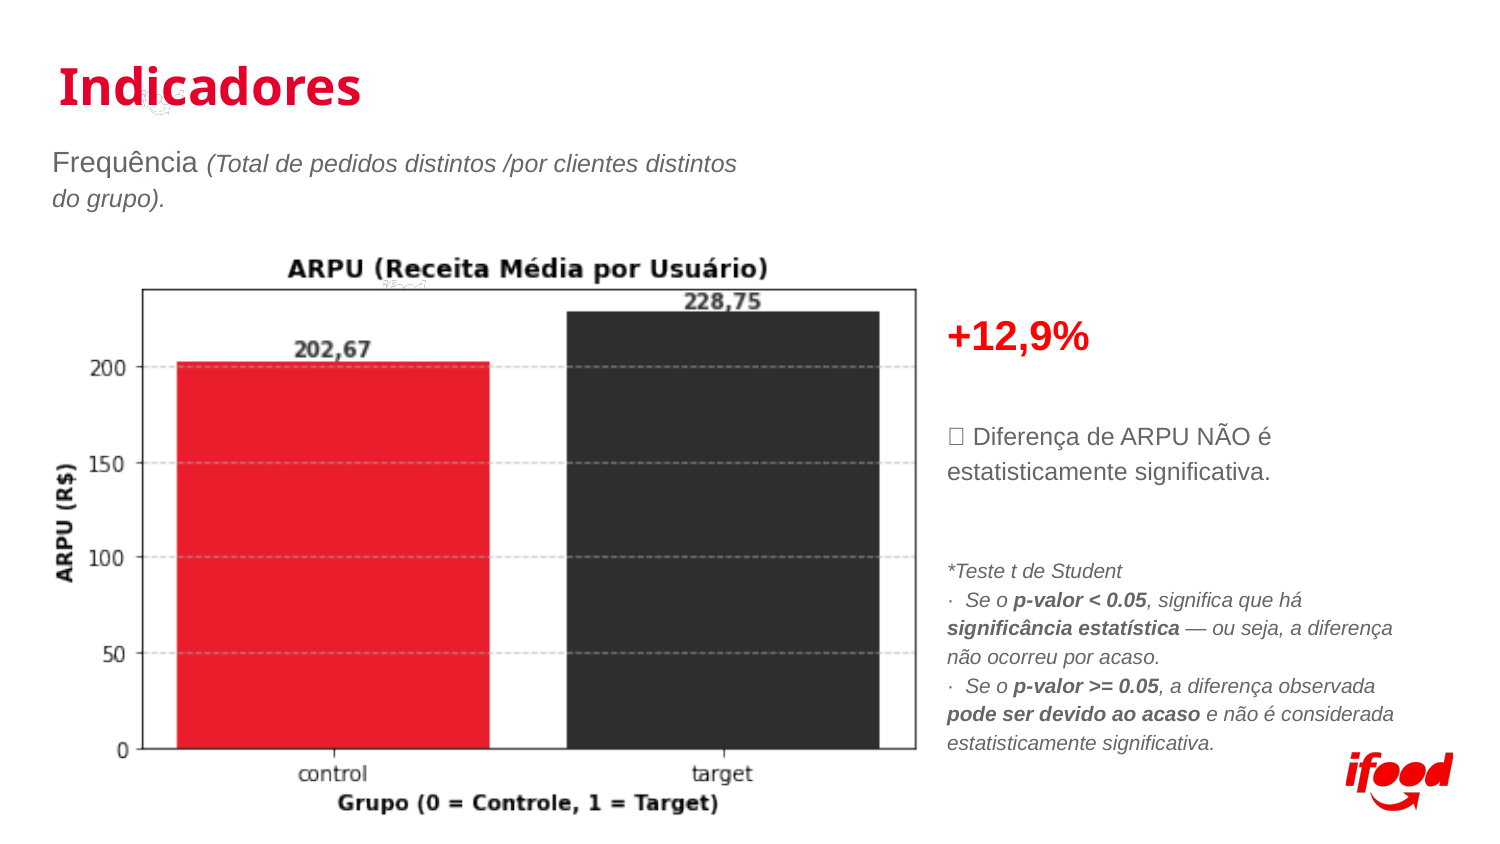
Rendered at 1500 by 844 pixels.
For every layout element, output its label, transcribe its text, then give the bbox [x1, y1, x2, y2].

text_box Indicadores [44, 38, 1163, 131]
text_box +12,9% ❌ Diferença de ARPU NÃO é estatisticamente significativa. *Teste t de Student · Se o p-valor < 0.05, significa que há significância estatística — ou seja, a diferença não ocorreu por acaso. · Se o p-valor >= 0.05, a diferença observada pode ser devido ao acaso e não é considerada estatisticamente significativa. [939, 293, 1438, 763]
picture [44, 243, 929, 828]
picture [134, 87, 188, 120]
picture [112, 130, 181, 198]
text_box Frequência (Total de pedidos distintos /por clientes distintos do grupo). [44, 131, 749, 243]
picture [1345, 751, 1454, 811]
